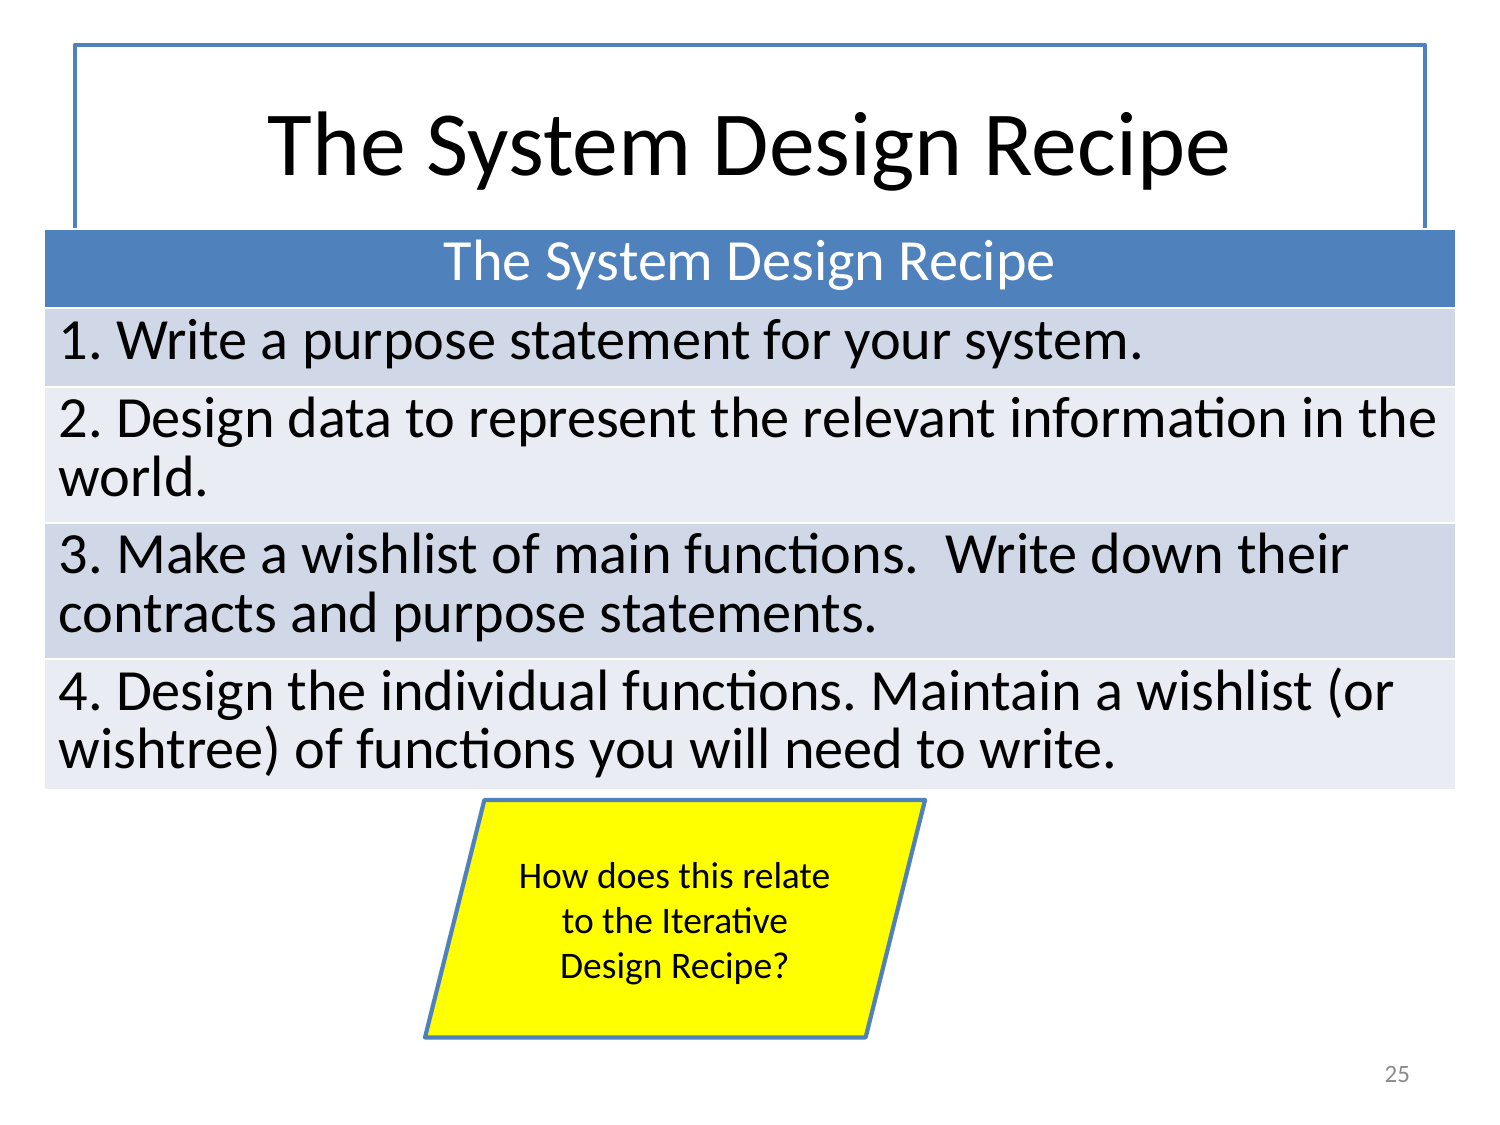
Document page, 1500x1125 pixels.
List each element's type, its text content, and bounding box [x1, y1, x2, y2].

text_box How does this relate to the Iterative Design Recipe? [422, 797, 928, 1040]
table_cell 4. Design the individual functions. Maintain a wishlist (or wishtree) of functions you will need to write. [45, 660, 1455, 789]
title The System Design Recipe [73, 43, 1427, 228]
table_header The System Design Recipe [45, 230, 1455, 307]
table_cell 3. Make a wishlist of main functions. Write down their contracts and purpose statements. [45, 524, 1455, 658]
table_cell 1. Write a purpose statement for your system. [45, 309, 1455, 386]
slide_number 25 [1074, 1042, 1425, 1103]
table_cell 2. Design data to represent the relevant information in the world. [45, 388, 1455, 522]
